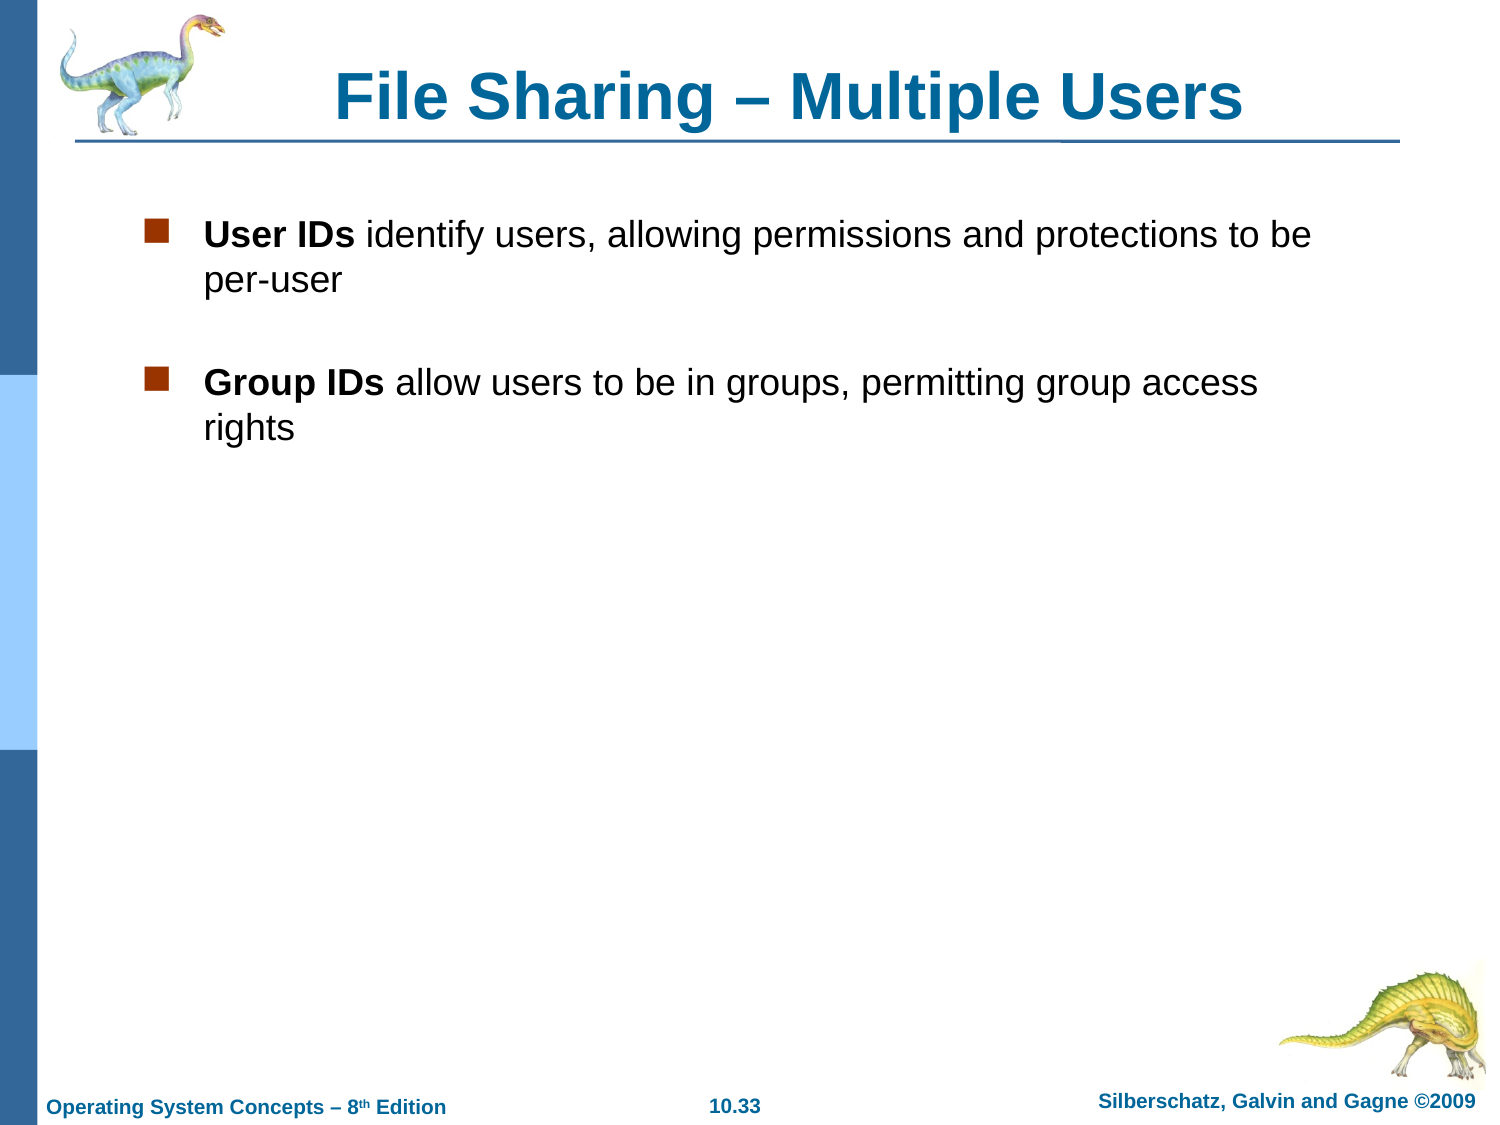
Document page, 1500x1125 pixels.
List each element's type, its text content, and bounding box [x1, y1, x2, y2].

picture [1275, 959, 1486, 1090]
list User IDs identify users, allowing permissions and protections to be per-user Group IDs allow users to be in groups, permitting group access rights [132, 202, 1337, 780]
title File Sharing – Multiple Users [80, 45, 1500, 141]
picture [46, 0, 243, 149]
